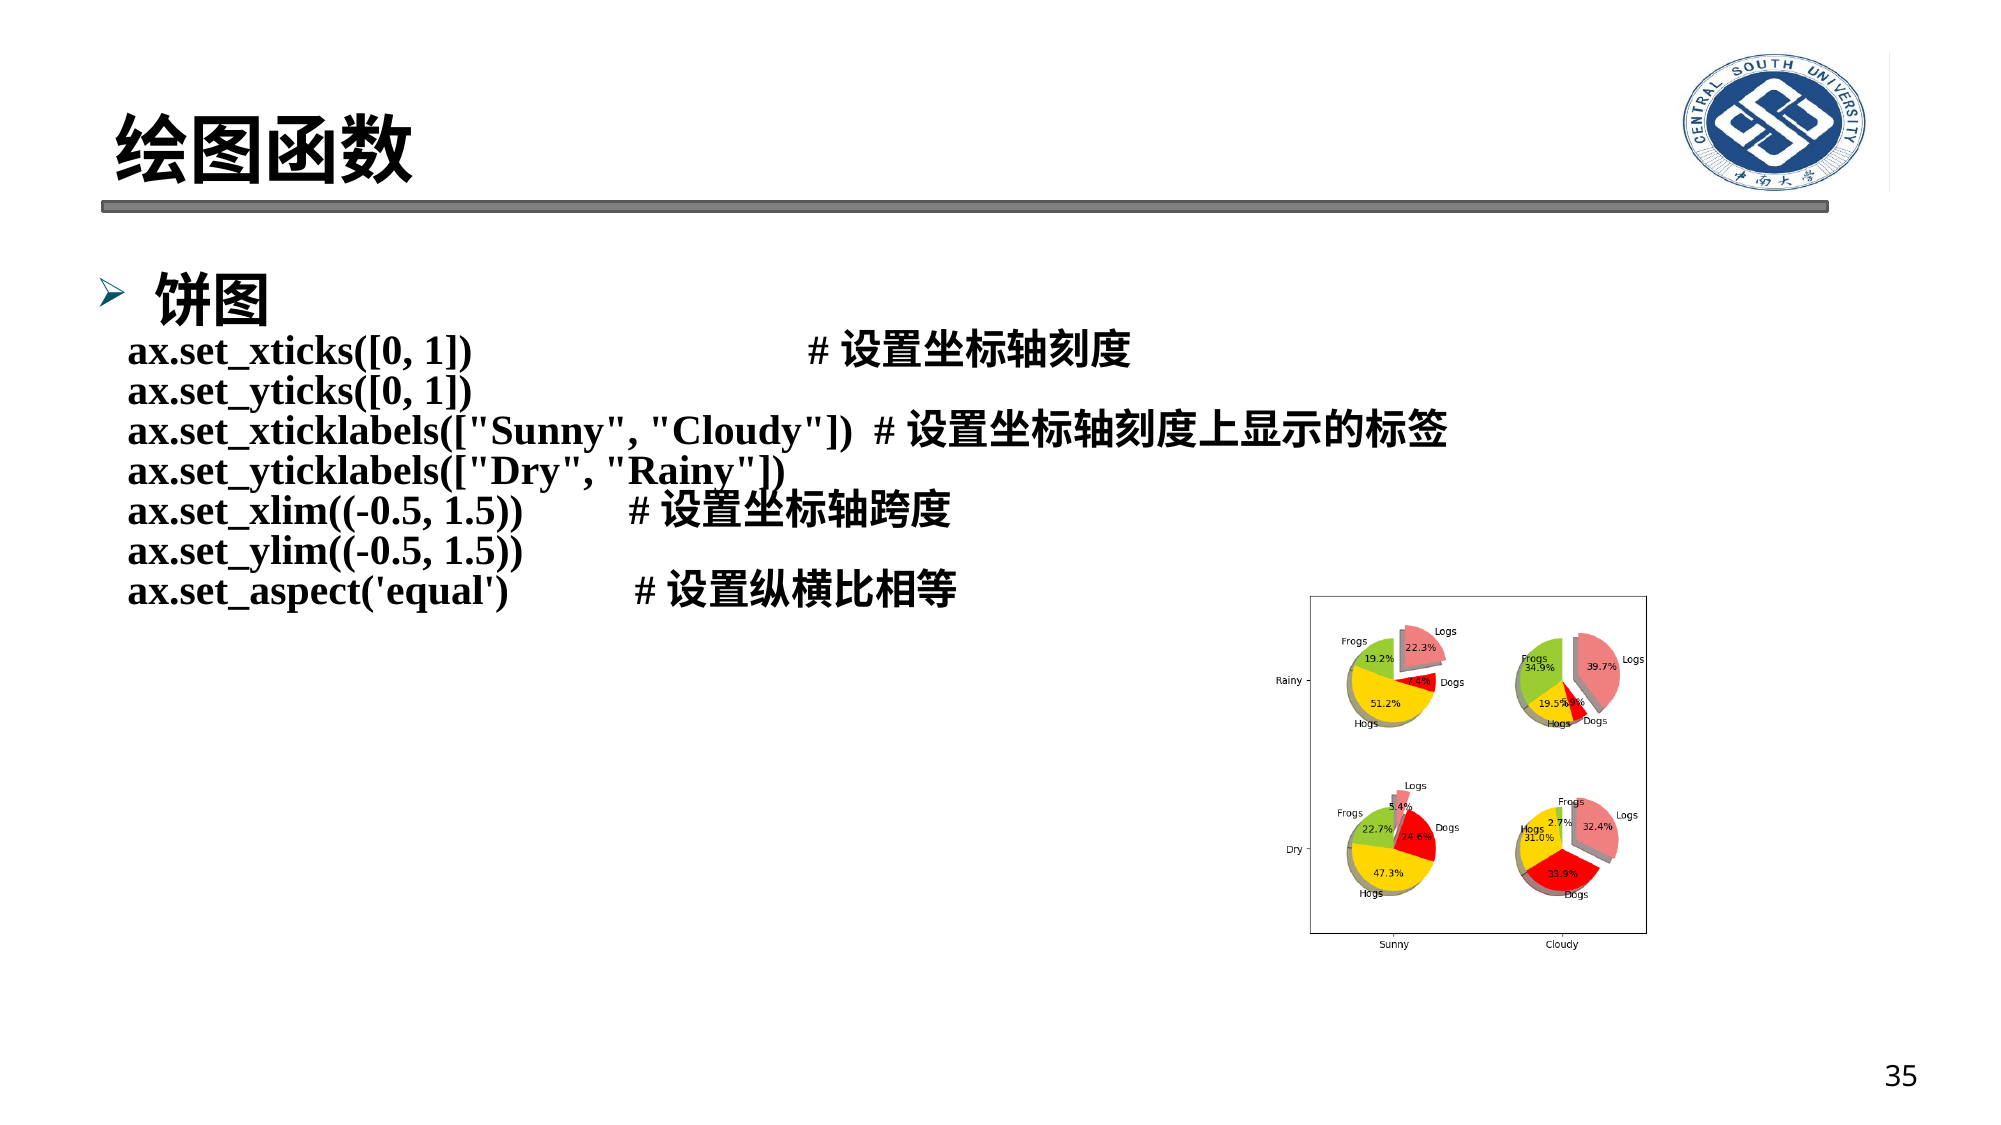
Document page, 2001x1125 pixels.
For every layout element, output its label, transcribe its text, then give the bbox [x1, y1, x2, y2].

picture [1019, 543, 1913, 982]
slide_number 35 [1516, 1049, 1934, 1125]
list 饼图 ax.set_xticks([0, 1]) #设置坐标轴刻度 ax.set_yticks([0, 1]) ax.set_xticklabels(["Sunny", "Cloudy"]) #设置坐标轴刻度上显示的标签 ax.set_yticklabels(["Dry", "Rainy"]) ax.set_xlim((-0.5, 1.5)) #设置坐标轴跨度 ax.set_ylim((-0.5, 1.5)) ax.set_aspect('equal') #设置纵横比相等 [81, 220, 1898, 1125]
picture [1805, 52, 1890, 192]
title 绘图函数 [99, 12, 1805, 200]
